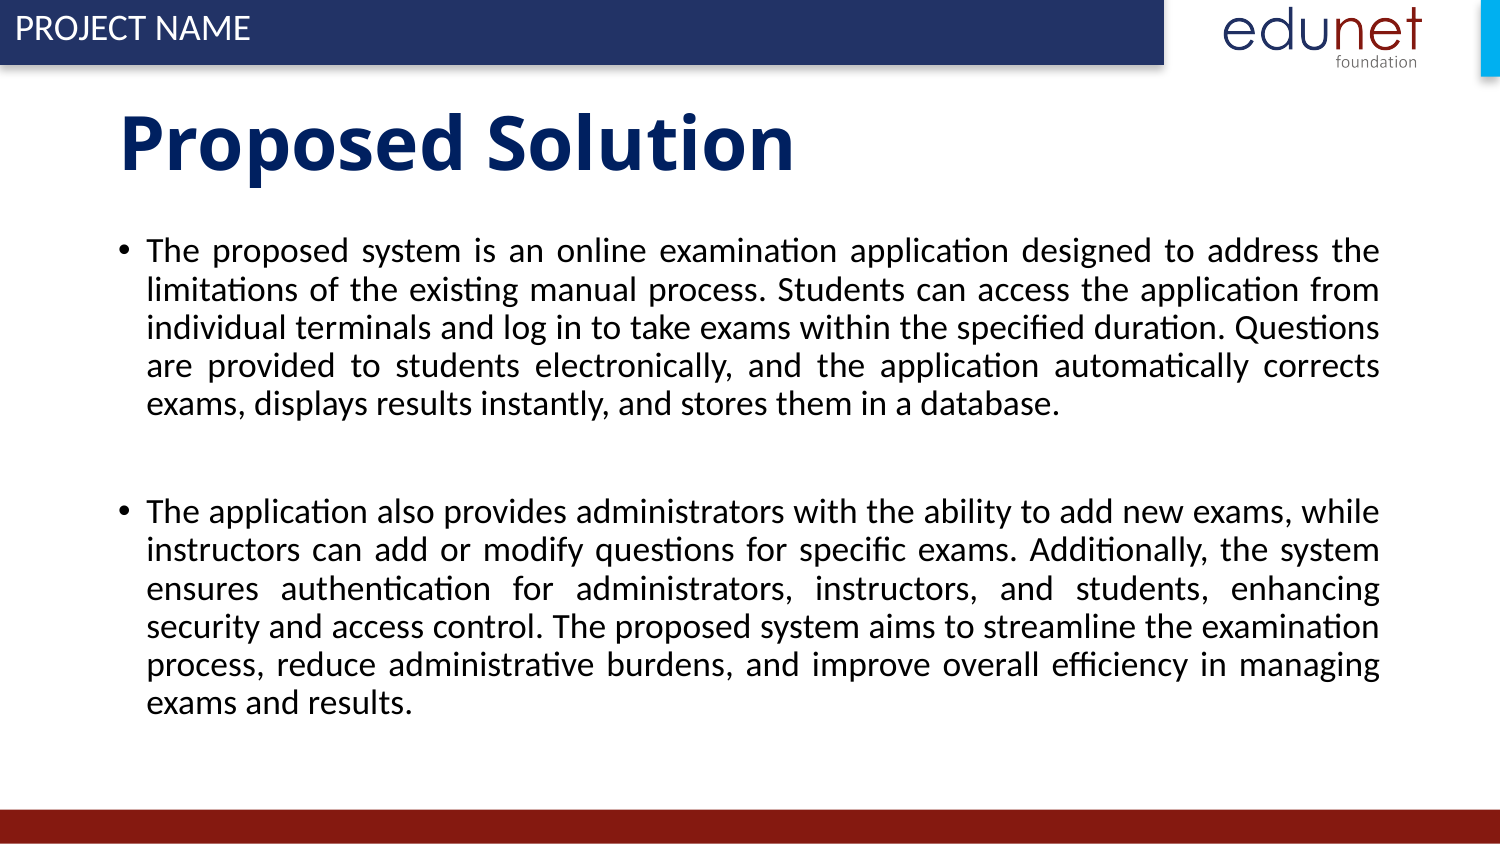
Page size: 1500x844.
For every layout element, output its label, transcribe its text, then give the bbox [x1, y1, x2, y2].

list The proposed system is an online examination application designed to address the limitations of the existing manual process. Students can access the application from individual terminals and log in to take exams within the specified duration. Questions are provided to students electronically, and the application automatically corrects exams, displays results instantly, and stores them in a database. The application also provides administrators with the ability to add new exams, while instructors can add or modify questions for specific exams. Additionally, the system ensures authentication for administrators, instructors, and students, enhancing security and access control. The proposed system aims to streamline the examination process, reduce administrative burdens, and improve overall efficiency in managing exams and results. [103, 224, 1397, 760]
title Proposed Solution [103, 83, 1397, 208]
picture [1219, 4, 1424, 72]
